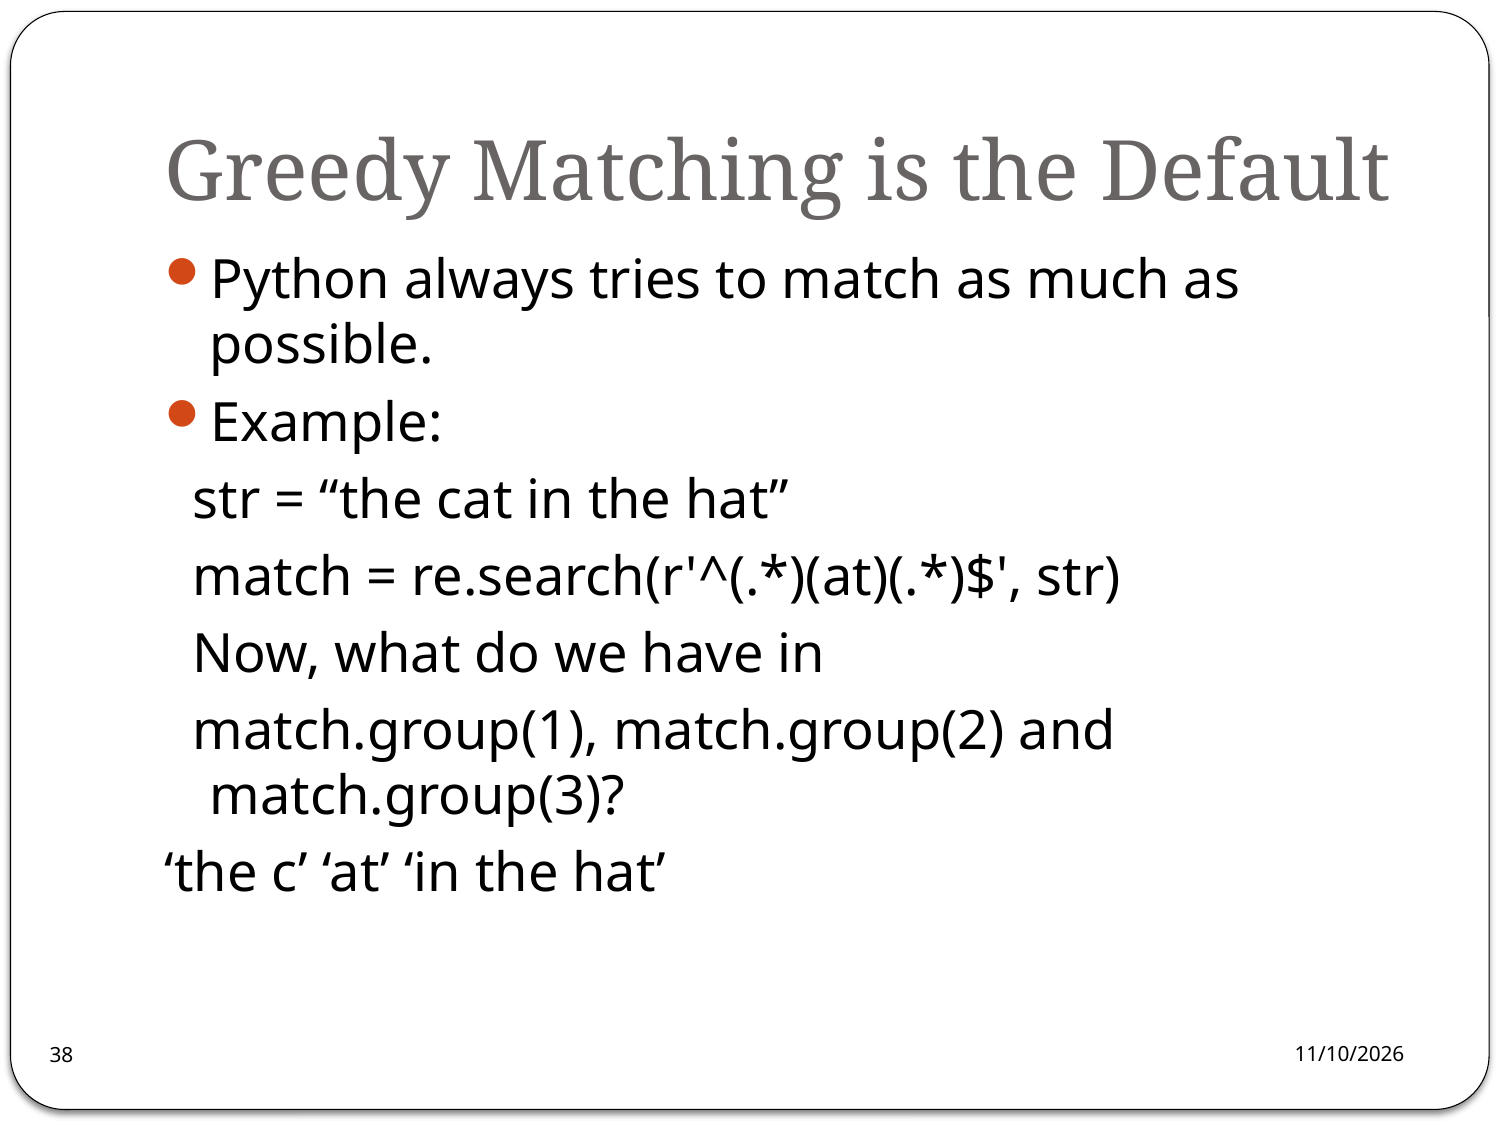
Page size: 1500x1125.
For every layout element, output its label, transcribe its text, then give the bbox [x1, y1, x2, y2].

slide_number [1012, 1015, 1419, 1094]
list Python always tries to match as much as possible. Example: str = “the cat in the hat” match = re.search(r'^(.*)(at)(.*)$', str) Now, what do we have in match.group(1), match.group(2) and match.group(3)? ‘the c’ ‘at’ ‘in the hat’ [150, 237, 1425, 988]
slide_number 38 [23, 1018, 99, 1094]
title Greedy Matching is the Default [150, 45, 1425, 233]
